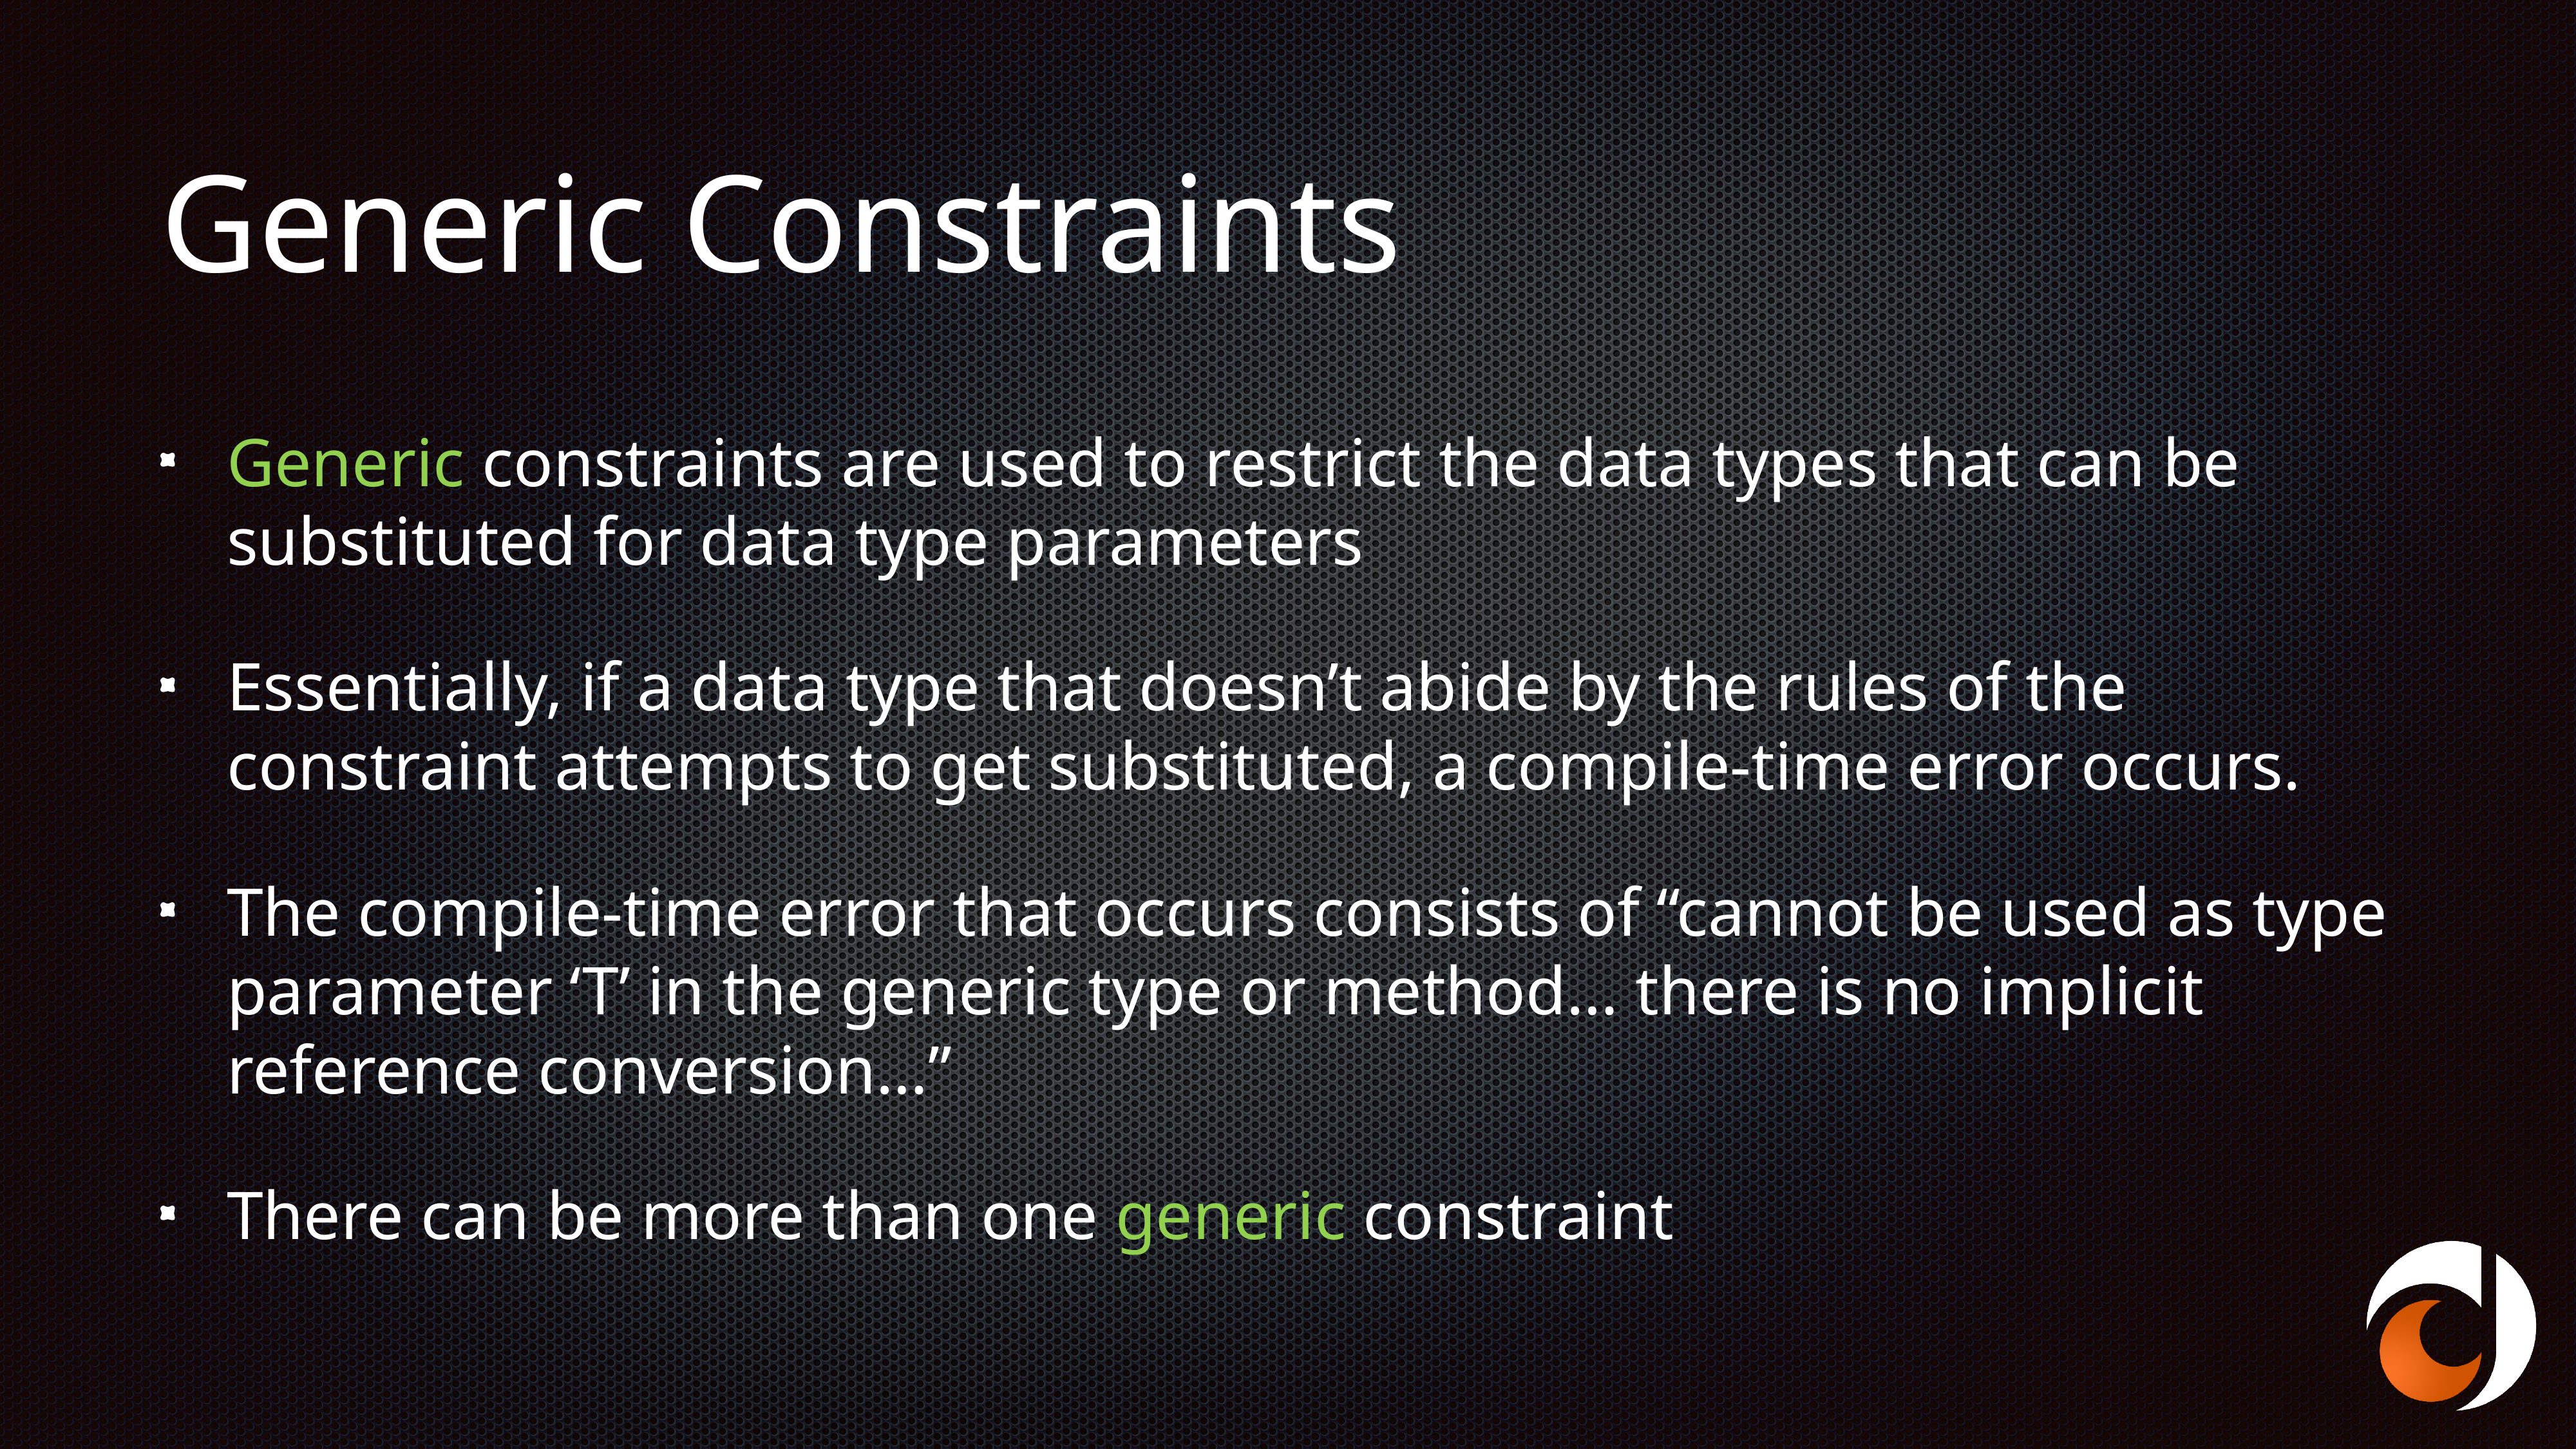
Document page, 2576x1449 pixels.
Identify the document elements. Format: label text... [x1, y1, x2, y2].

title Generic Constraints [155, 37, 2421, 401]
picture [0, 0, 2576, 1449]
list Generic constraints are used to restrict the data types that can be substituted for data type parameters Essentially, if a data type that doesn’t abide by the rules of the constraint attempts to get substituted, a compile-time error occurs. The compile-time error that occurs consists of “cannot be used as type parameter ‘T’ in the generic type or method… there is no implicit reference conversion…” There can be more than one generic constraint [155, 412, 2421, 1262]
